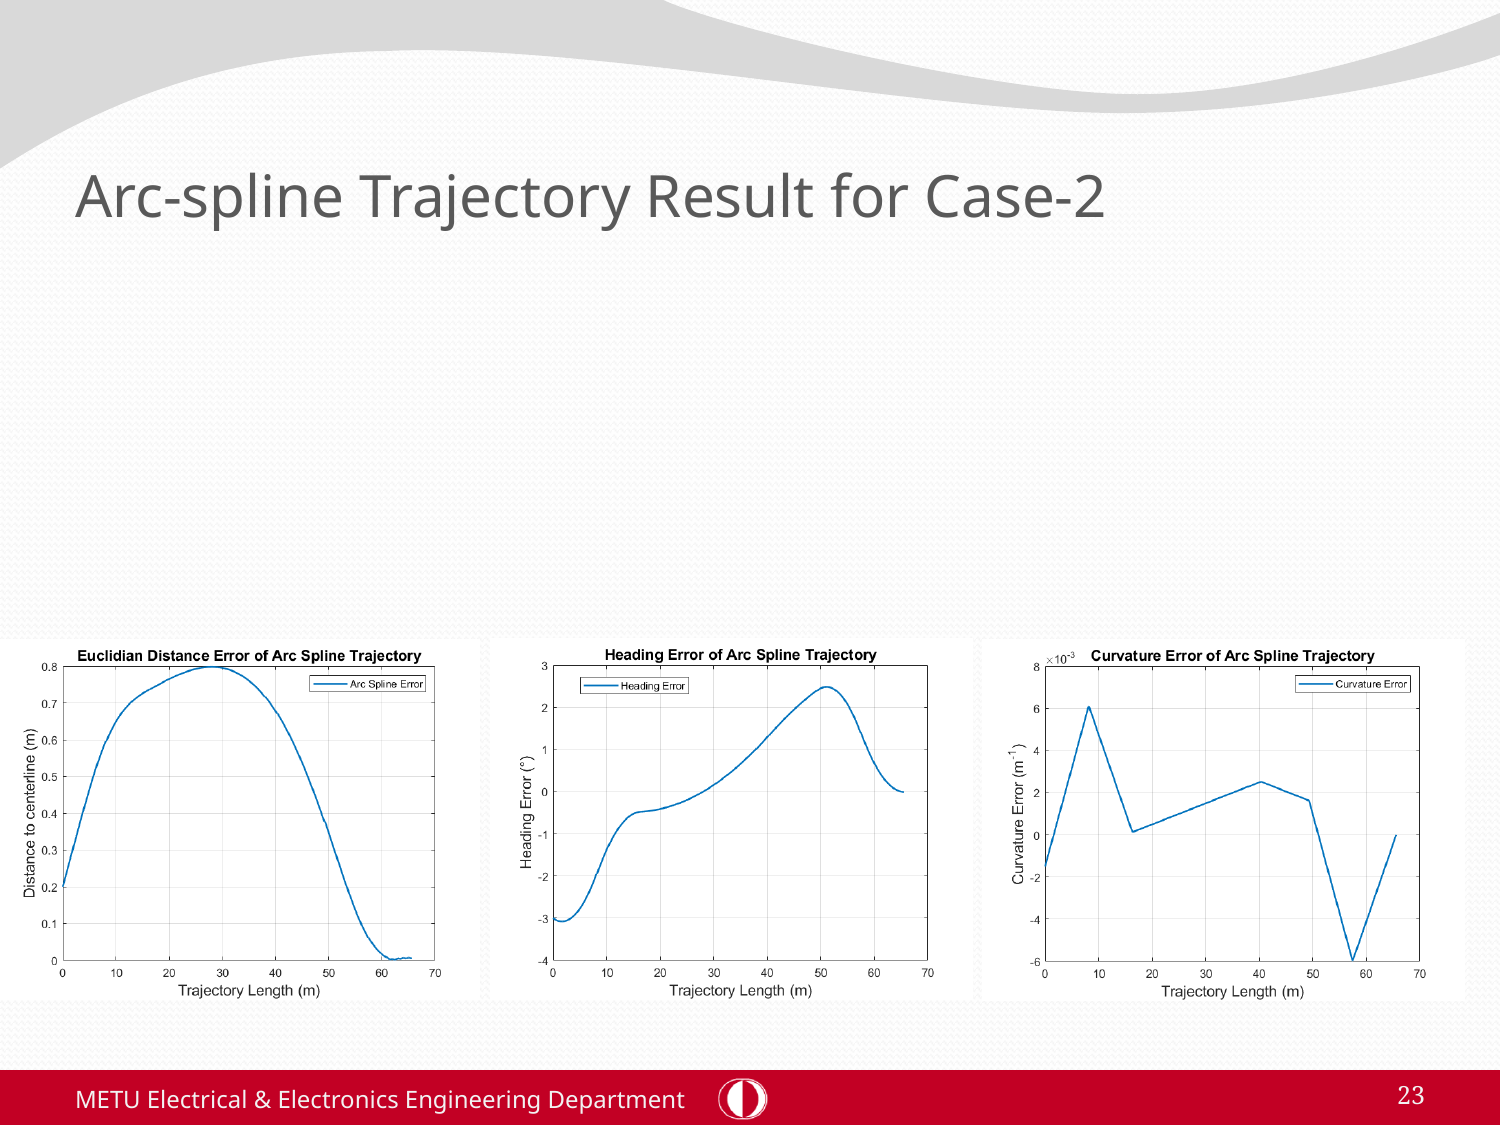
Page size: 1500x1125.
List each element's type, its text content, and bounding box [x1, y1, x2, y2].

picture [0, 639, 480, 1000]
picture [713, 1078, 781, 1122]
slide_number 23 [1330, 1070, 1425, 1114]
picture [490, 637, 973, 1000]
picture [982, 639, 1465, 1002]
slide_number METU Electrical & Electronics Engineering Department [75, 1070, 732, 1114]
title Arc-spline Trajectory Result for Case-2 [75, 60, 1425, 229]
